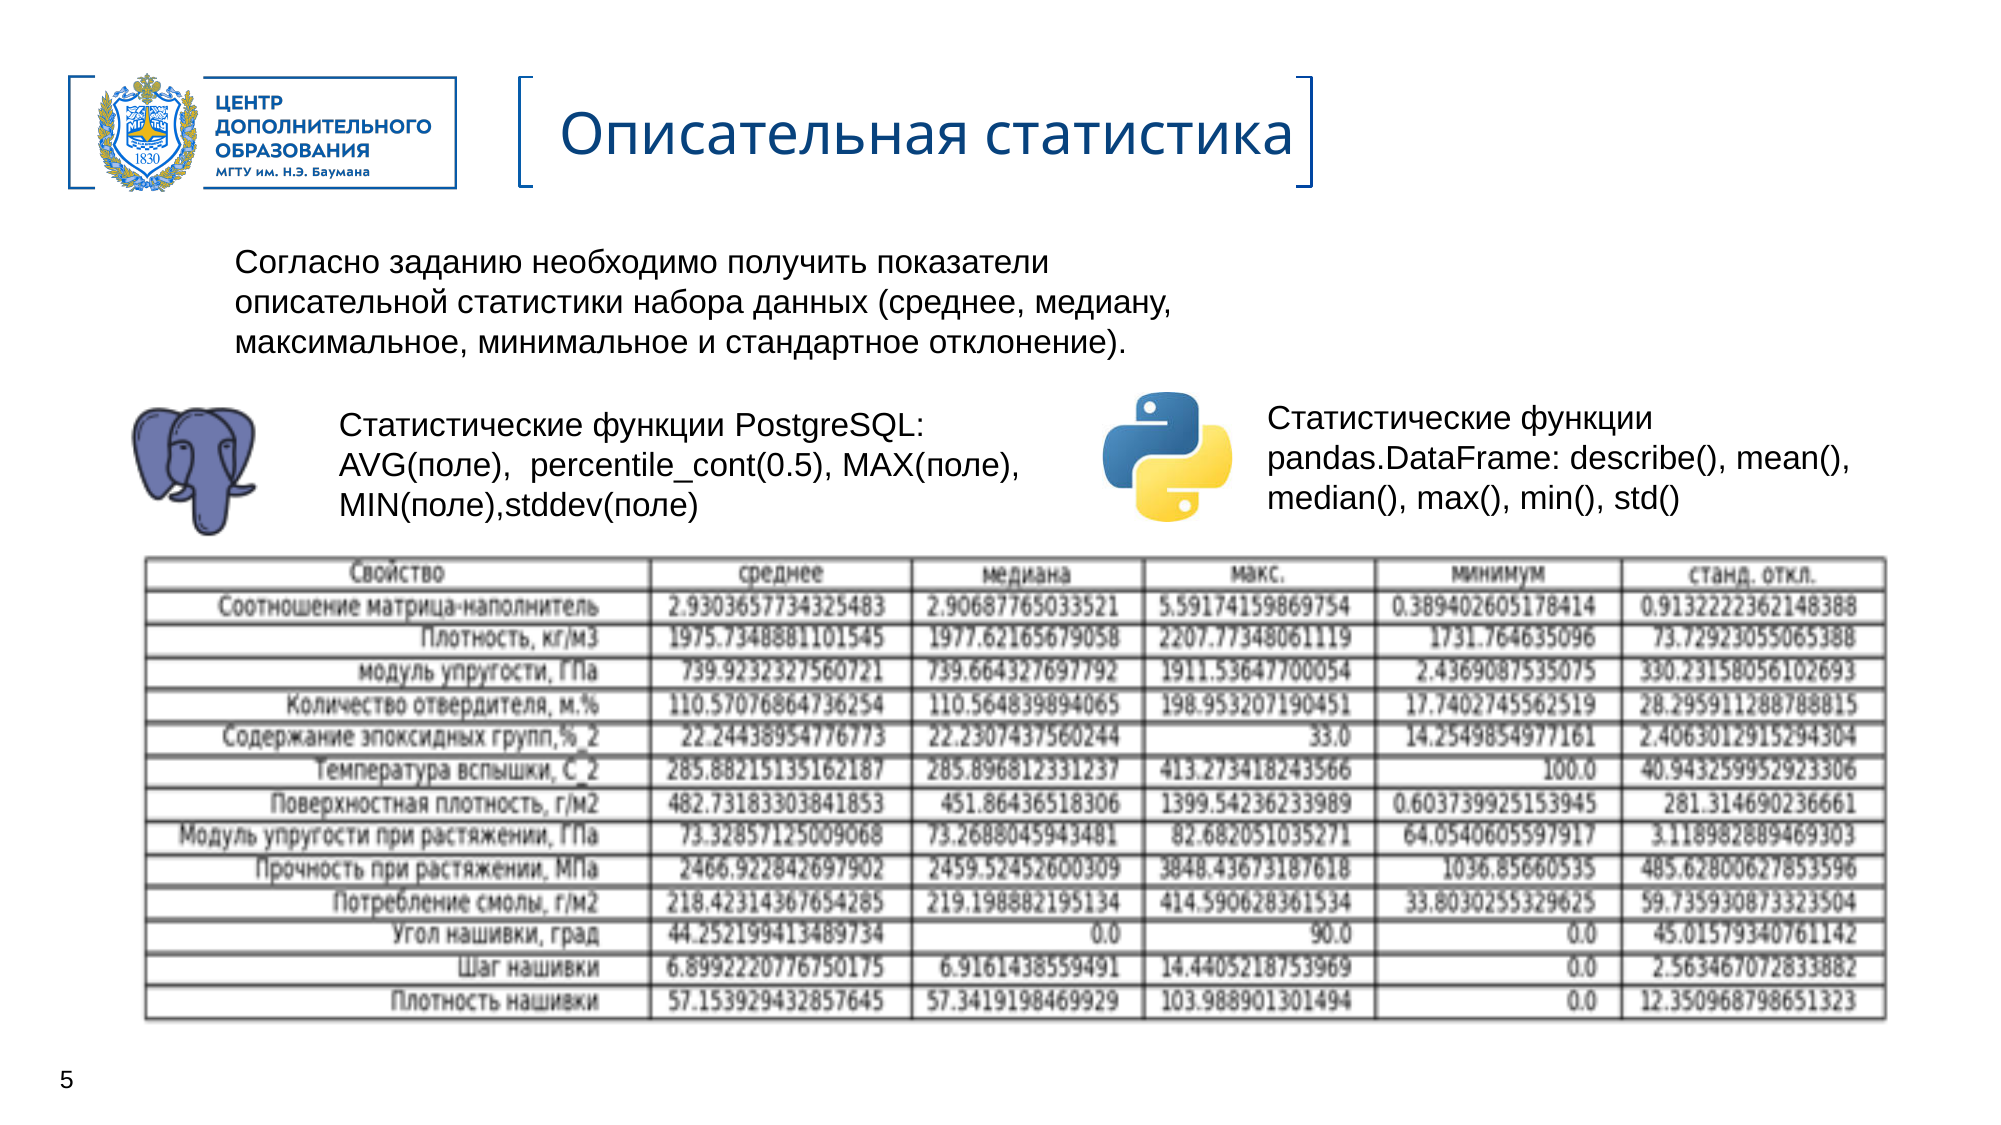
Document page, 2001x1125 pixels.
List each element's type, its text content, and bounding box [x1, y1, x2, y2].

text_box Статистические функции pandas.DataFrame: describe(), mean(), median(), max(), min(), std() [1252, 388, 1910, 524]
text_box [519, 76, 1312, 187]
picture [68, 73, 457, 192]
picture [1102, 392, 1233, 523]
picture [111, 385, 1903, 1038]
text_box Статистические функции PostgreSQL: AVG(поле), percentile_cont(0.5), MAX(поле), MIN(поле),stddev(поле) [323, 396, 1056, 531]
text_box Согласно заданию необходимо получить показатели описательной статистики набора данных (среднее, медиану, максимальное, минимальное и стандартное отклонение). [219, 232, 1240, 368]
slide_number 5 [44, 1055, 139, 1101]
